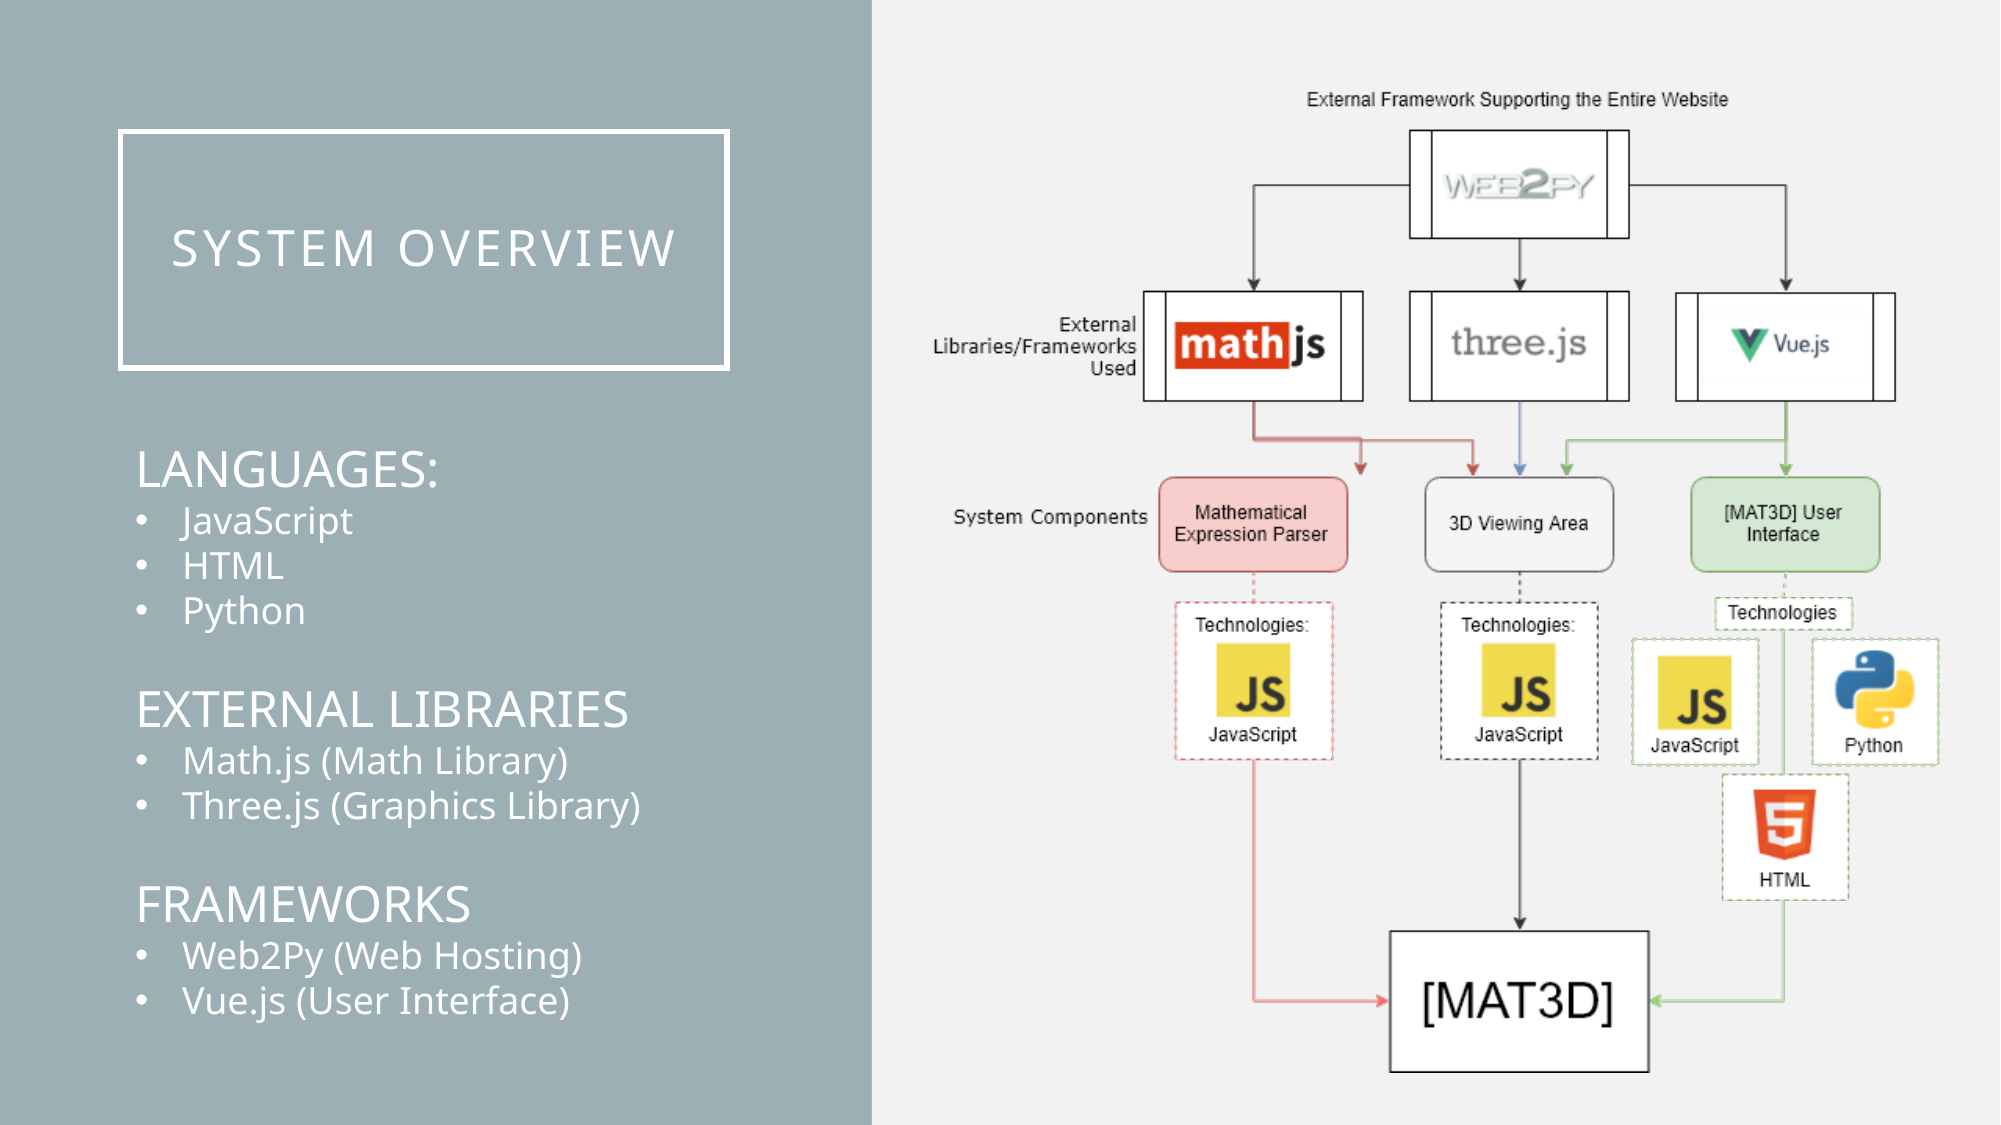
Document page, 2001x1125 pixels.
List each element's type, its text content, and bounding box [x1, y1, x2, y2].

text_box [871, 0, 2000, 1125]
title System overview [118, 129, 730, 371]
picture [932, 83, 1940, 1073]
text_box LANGUAGES: JavaScript HTML Python EXTERNAL LIBRARIES Math.js (Math Library) Three.js (Graphics Library) FRAMEWORKS Web2Py (Web Hosting) Vue.js (User Interface) [120, 429, 811, 1030]
